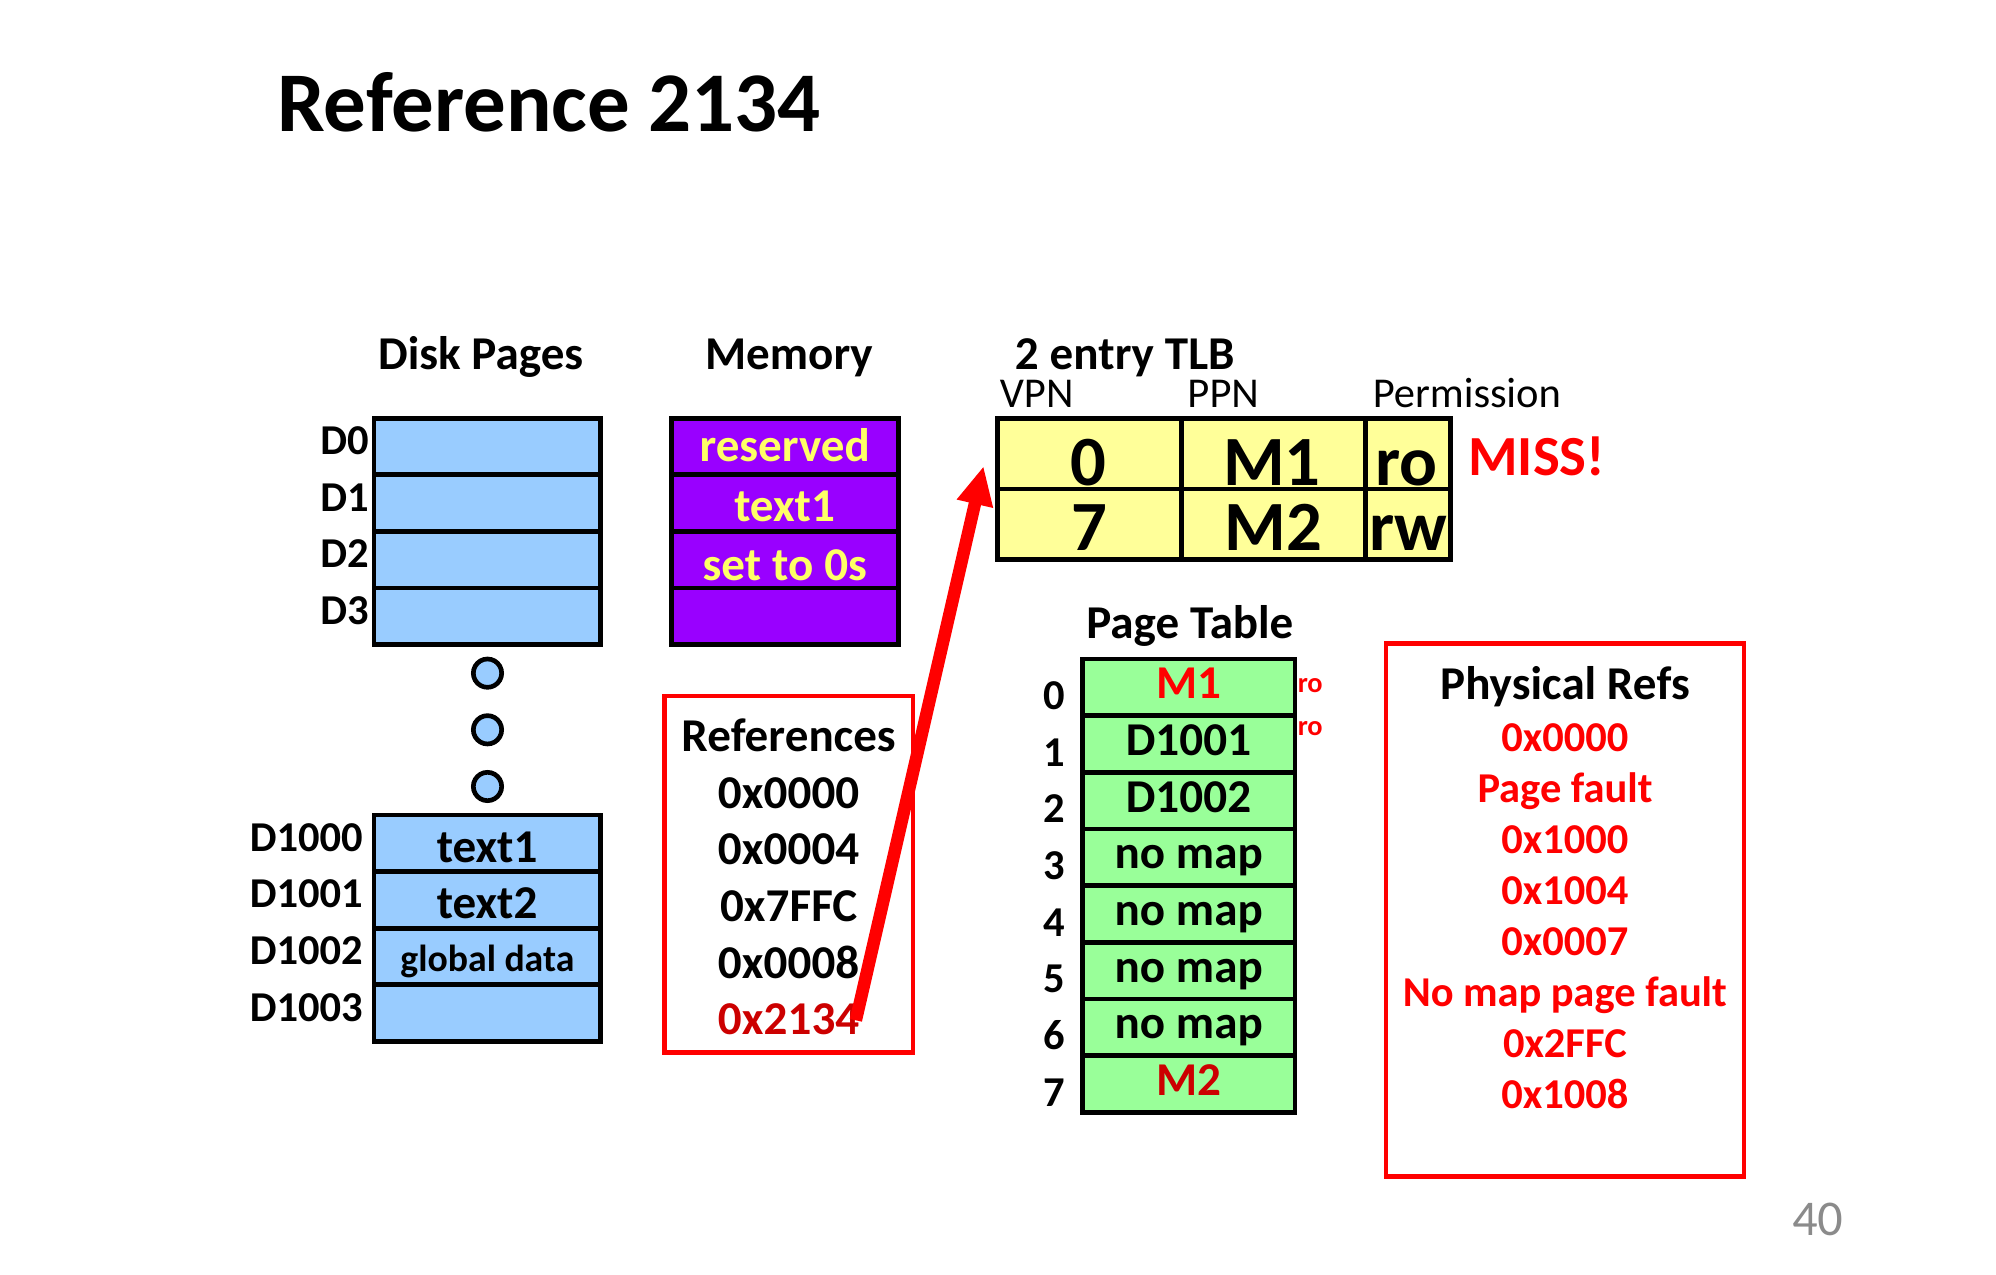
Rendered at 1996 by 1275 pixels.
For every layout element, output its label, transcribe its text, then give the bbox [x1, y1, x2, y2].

text_box [374, 588, 601, 645]
text_box ro [1364, 425, 1450, 486]
text_box References 0x0000 0x0004 0x7FFC 0x0008 0x2134 [664, 695, 913, 1053]
text_box M2 [1082, 1048, 1295, 1105]
text_box [671, 590, 899, 645]
text_box M1 [1082, 651, 1295, 708]
text_box D1 [303, 460, 386, 516]
text_box Memory [688, 313, 891, 388]
text_box 7 [997, 486, 1182, 558]
text_box MISS! [1451, 425, 1623, 496]
text_box 1 [1026, 715, 1082, 771]
text_box ro [1281, 655, 1340, 698]
text_box [1082, 1105, 1295, 1113]
text_box reserved [671, 414, 899, 471]
text_box D3 [303, 573, 386, 642]
text_box 2 entry TLB [998, 313, 1253, 355]
text_box [386, 418, 601, 474]
text_box [386, 531, 601, 588]
text_box text1 [671, 474, 899, 532]
text_box 0 [1026, 658, 1082, 715]
text_box 2 [1026, 771, 1082, 828]
text_box M1 [1180, 425, 1364, 486]
text_box no map [1082, 878, 1295, 934]
text_box D1001 [1082, 708, 1295, 764]
text_box 3 [1026, 828, 1082, 885]
text_box no map [1082, 821, 1295, 878]
text_box [473, 715, 502, 744]
text_box D0 [303, 403, 386, 460]
text_box 5 [1026, 941, 1082, 998]
text_box Reference 2134 [262, 0, 1750, 156]
text_box text2 [380, 872, 601, 928]
text_box D2 [303, 516, 386, 573]
text_box [374, 984, 601, 1042]
text_box [473, 658, 502, 688]
text_box no map [1082, 934, 1295, 991]
text_box D1003 [233, 970, 380, 1039]
text_box D1002 [233, 913, 380, 970]
text_box 6 [1026, 998, 1082, 1055]
text_box global data [380, 928, 601, 984]
text_box Page Table [1069, 582, 1311, 657]
text_box M2 [1182, 486, 1365, 558]
text_box no map [1082, 991, 1295, 1048]
text_box D1001 [233, 856, 380, 913]
text_box Physical Refs 0x0000 Page fault 0x1000 0x1004 0x0007 No map page fault 0x2FFC 0x1008 [1386, 643, 1744, 1177]
text_box rw [1365, 486, 1451, 558]
text_box [473, 772, 502, 801]
text_box [386, 474, 601, 531]
text_box Disk Pages [361, 313, 601, 388]
text_box 7 [1026, 1055, 1082, 1124]
text_box set to 0s [671, 532, 899, 590]
text_box [855, 467, 987, 1021]
text_box D1002 [1082, 764, 1295, 821]
slide_number 40 [1408, 1181, 1858, 1250]
text_box ro [1281, 698, 1340, 750]
text_box 4 [1026, 885, 1082, 941]
text_box VPN PPN Permission [983, 355, 1669, 425]
text_box D1000 [233, 800, 380, 856]
text_box text1 [380, 814, 601, 872]
text_box 0 [995, 425, 1180, 493]
